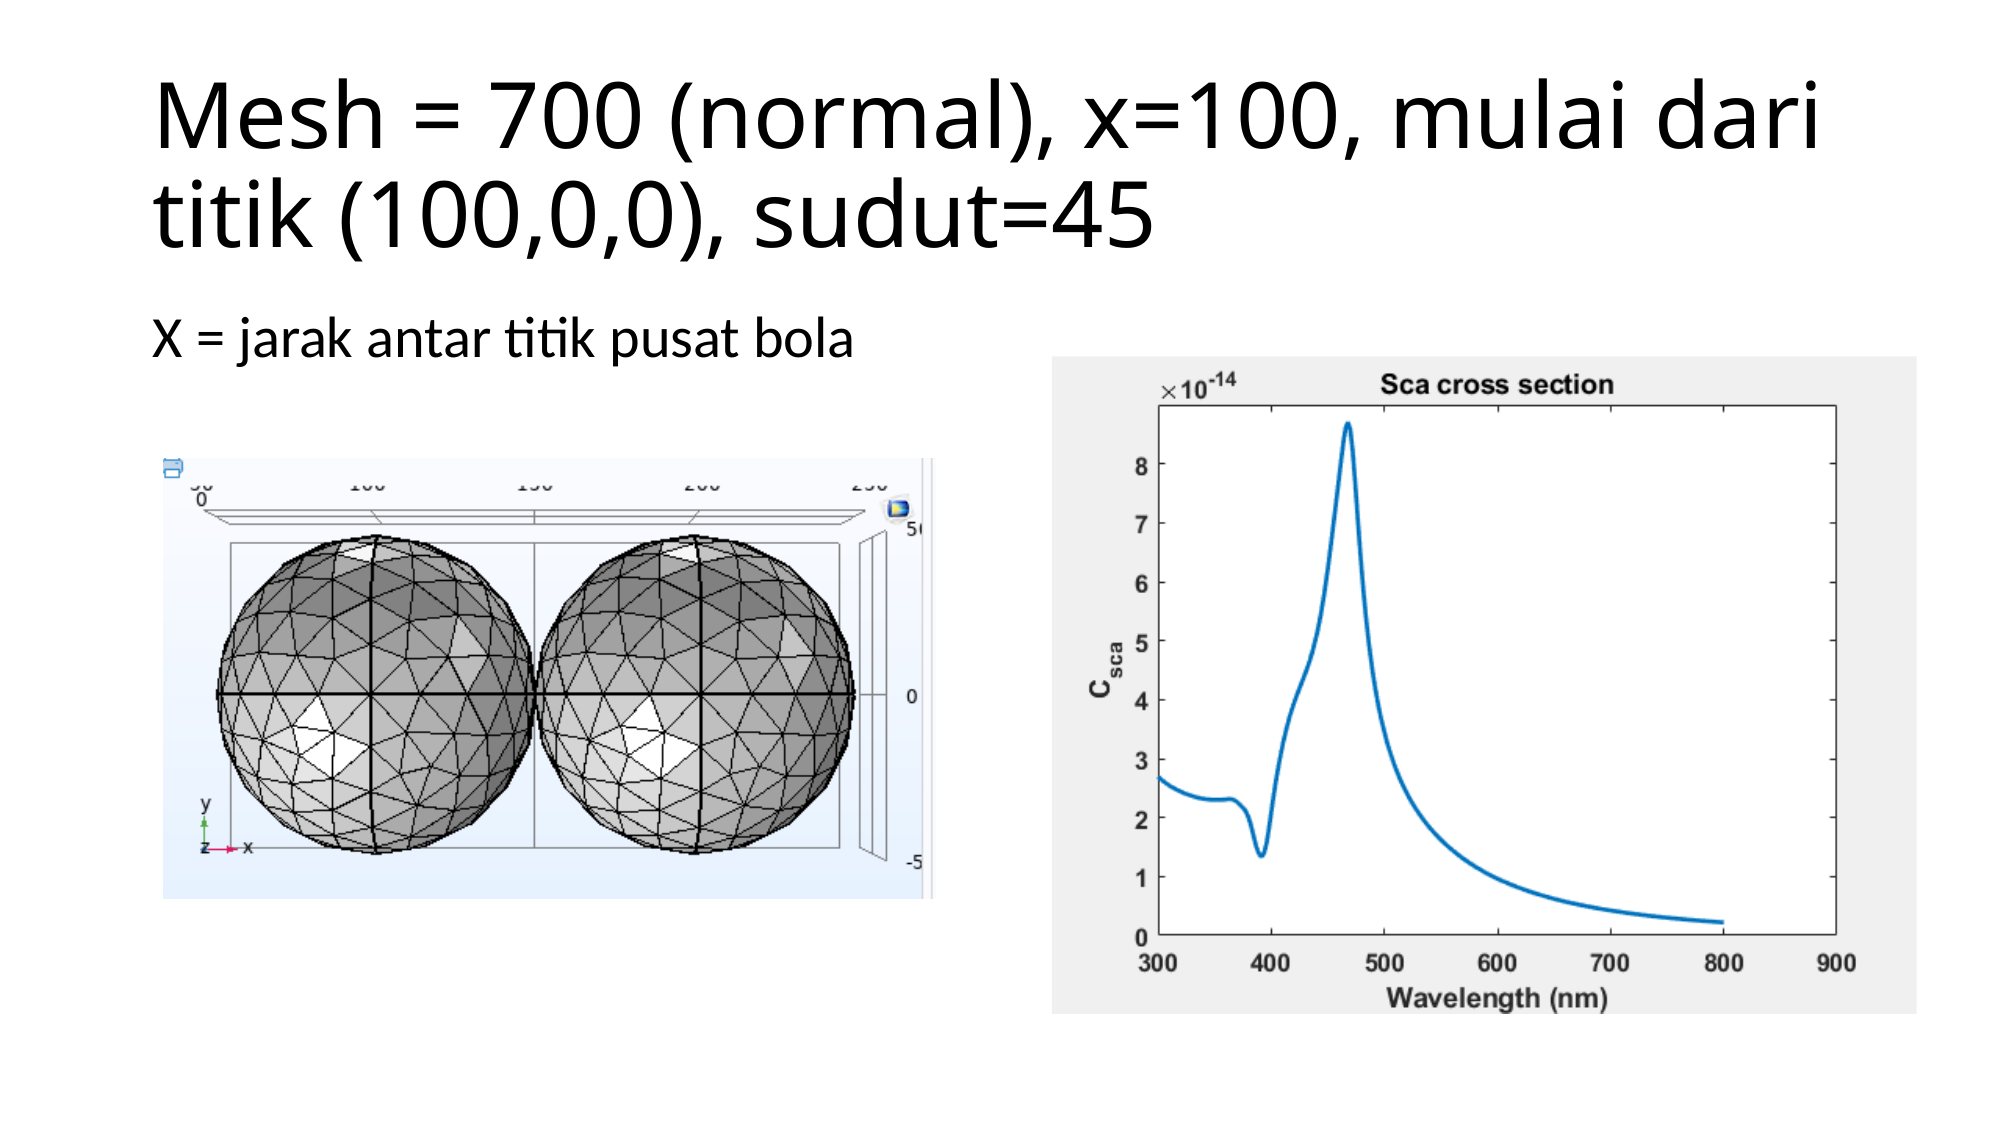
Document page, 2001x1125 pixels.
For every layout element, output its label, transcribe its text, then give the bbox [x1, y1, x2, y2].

title Mesh = 700 (normal), x=100, mulai dari titik (100,0,0), sudut=45 [137, 59, 1863, 278]
list X = jarak antar titik pusat bola [137, 299, 1863, 1014]
picture [1051, 355, 1917, 1014]
picture [163, 458, 936, 899]
